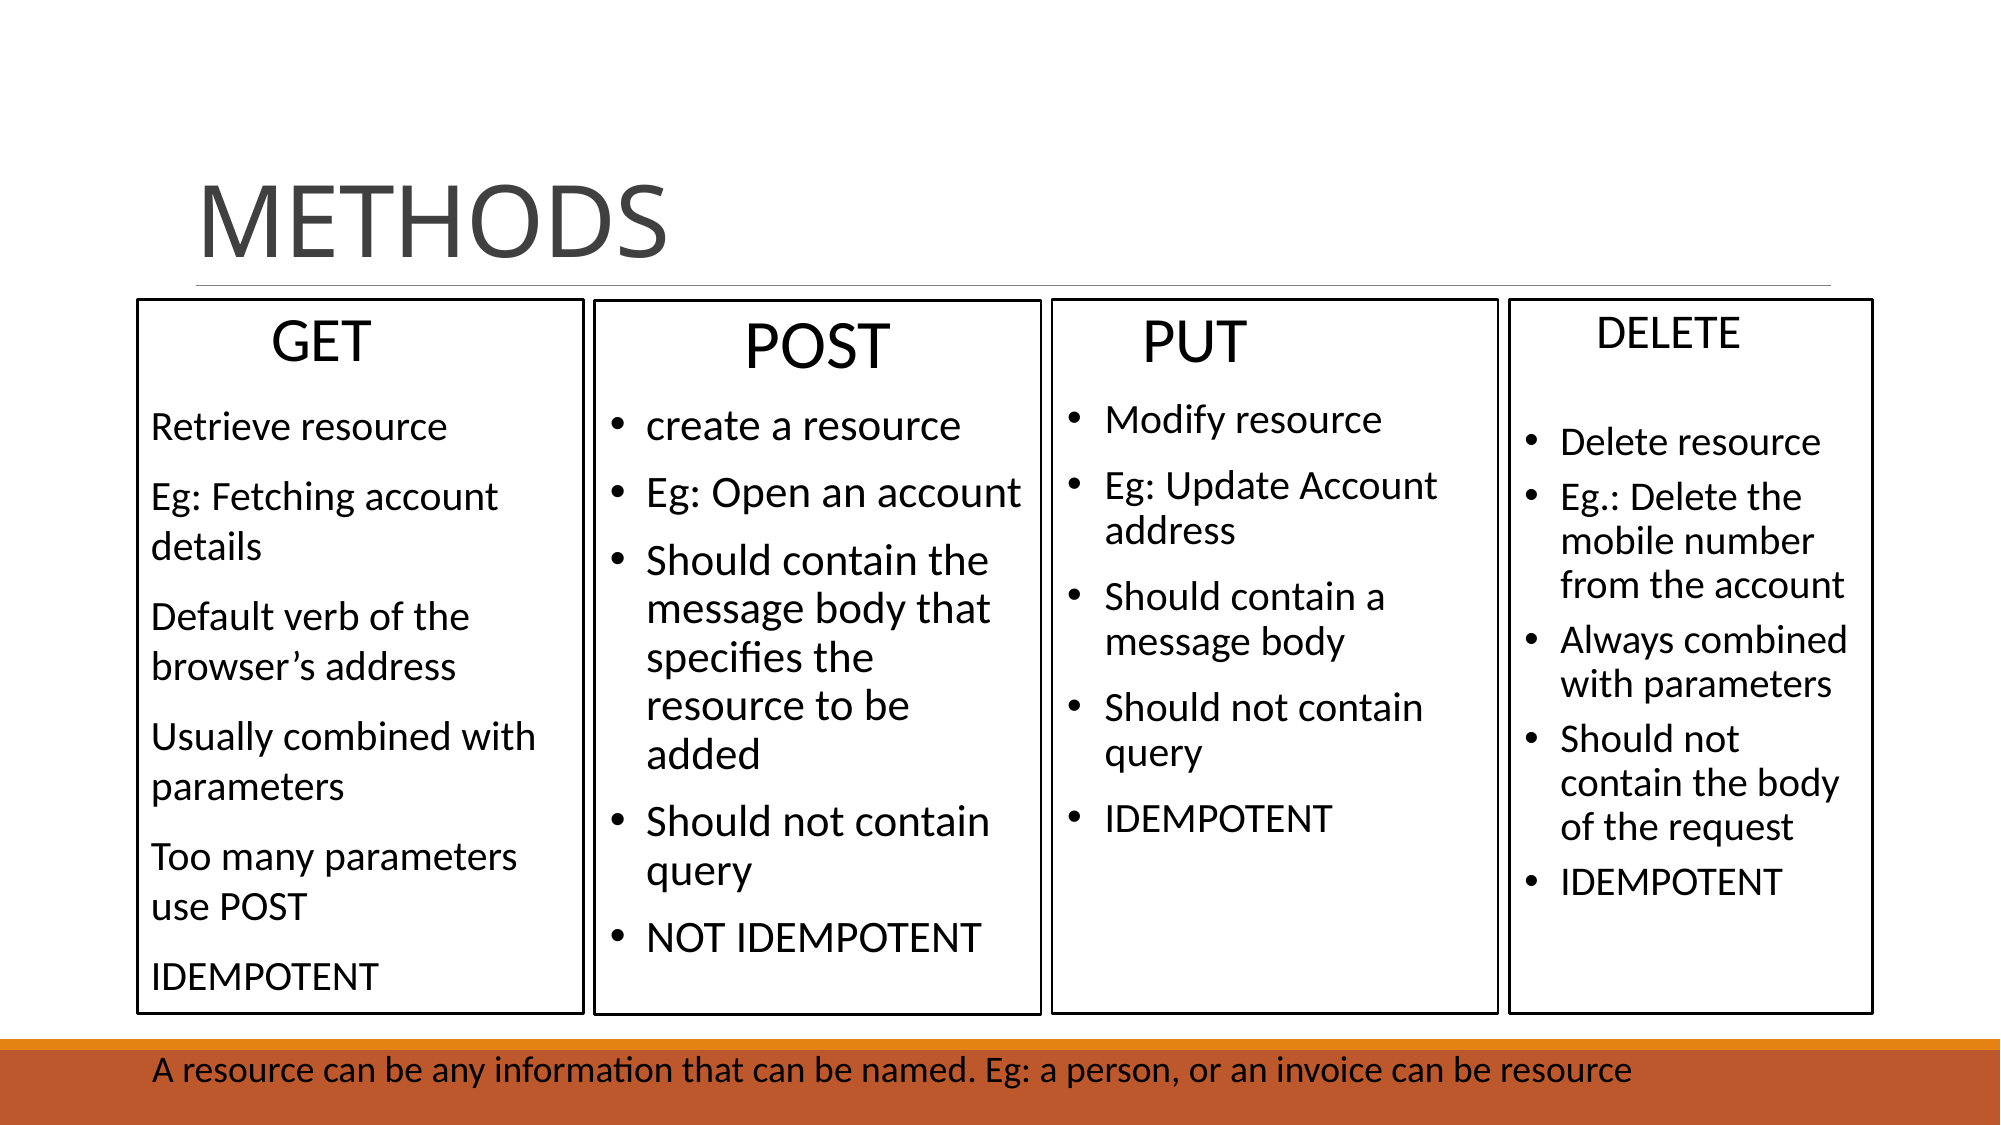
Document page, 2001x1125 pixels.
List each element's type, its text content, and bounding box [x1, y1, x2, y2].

text_box DELETE Delete resource Eg.: Delete the mobile number from the account Always combined with parameters Should not contain the body of the request IDEMPOTENT [1508, 298, 1874, 1015]
title METHODS [180, 47, 1830, 285]
list GET Retrieve resource Eg: Fetching account details Default verb of the browser’s address Usually combined with parameters Too many parameters use POST IDEMPOTENT [136, 298, 585, 1015]
text_box A resource can be any information that can be named. Eg: a person, or an invoice can be resource [137, 1037, 1771, 1098]
text_box PUT Modify resource Eg: Update Account address Should contain a message body Should not contain query IDEMPOTENT [1051, 298, 1499, 1015]
text_box POST create a resource Eg: Open an account Should contain the message body that specifies the resource to be added Should not contain query NOT IDEMPOTENT [593, 299, 1042, 1016]
